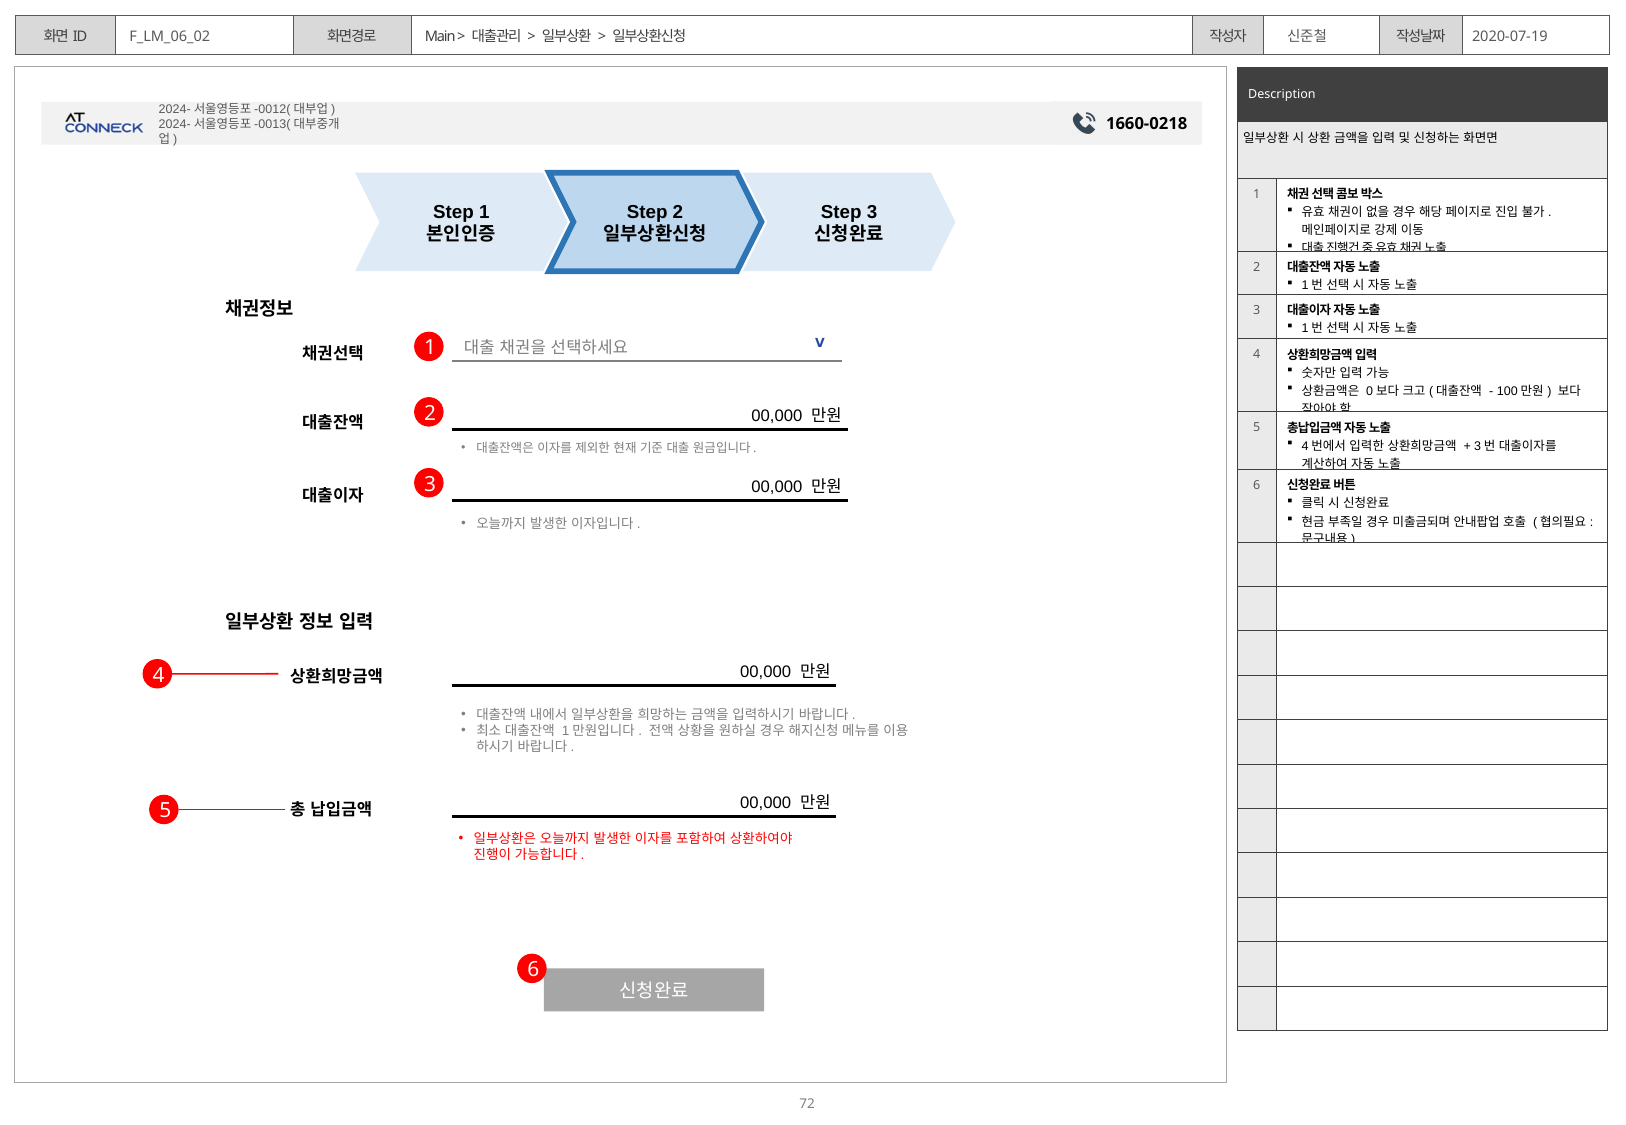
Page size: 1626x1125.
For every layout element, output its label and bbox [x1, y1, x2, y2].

table_cell [1238, 720, 1276, 764]
table_cell [1277, 543, 1607, 586]
table_header [1238, 68, 1607, 121]
text_box [1273, 17, 1378, 54]
text_box [149, 786, 838, 825]
table_cell [1238, 987, 1276, 1030]
text_box [446, 507, 931, 544]
table_cell [1277, 942, 1607, 986]
table_cell [1238, 587, 1276, 630]
table_cell [1238, 676, 1276, 719]
table_cell [1238, 853, 1276, 897]
table_cell [1277, 179, 1607, 251]
table_cell [1277, 676, 1607, 719]
picture [62, 110, 145, 134]
table_cell [1277, 470, 1607, 542]
table_cell [1277, 252, 1607, 294]
text_box [355, 172, 956, 272]
table_cell [1238, 179, 1276, 251]
text_box [295, 397, 931, 469]
table_cell [1238, 631, 1276, 675]
table_cell [1277, 631, 1607, 675]
text_box [517, 953, 765, 1012]
text_box [295, 467, 849, 506]
table_cell [1277, 809, 1607, 852]
table_cell [1238, 252, 1276, 294]
text_box [142, 658, 279, 689]
table_cell [1277, 587, 1607, 630]
table_cell [1277, 412, 1607, 469]
table_cell [1238, 765, 1276, 808]
table_cell [1277, 339, 1607, 411]
text_box [446, 698, 924, 740]
table_cell [1277, 898, 1607, 941]
text_box [115, 17, 277, 54]
table_cell [1238, 809, 1276, 852]
table_cell [1238, 295, 1276, 338]
text_box [1458, 17, 1563, 54]
table_cell [1238, 412, 1276, 469]
table_cell [1277, 987, 1607, 1030]
text_box [283, 655, 838, 688]
picture [1072, 110, 1097, 135]
text_box [41, 100, 1203, 146]
text_box [781, 1088, 830, 1122]
table_cell [1238, 898, 1276, 941]
table_cell [1238, 543, 1276, 586]
table_cell [1277, 295, 1607, 338]
table_cell [1238, 339, 1276, 411]
table_cell [1238, 122, 1607, 178]
text_box [410, 17, 1138, 54]
text_box [452, 325, 842, 368]
table_cell [1238, 470, 1276, 542]
table_cell [1277, 720, 1607, 764]
table_cell [1238, 942, 1276, 986]
text_box [218, 597, 400, 644]
text_box [218, 284, 444, 376]
table_cell [1277, 765, 1607, 808]
text_box [443, 822, 845, 864]
table_cell [1277, 853, 1607, 897]
